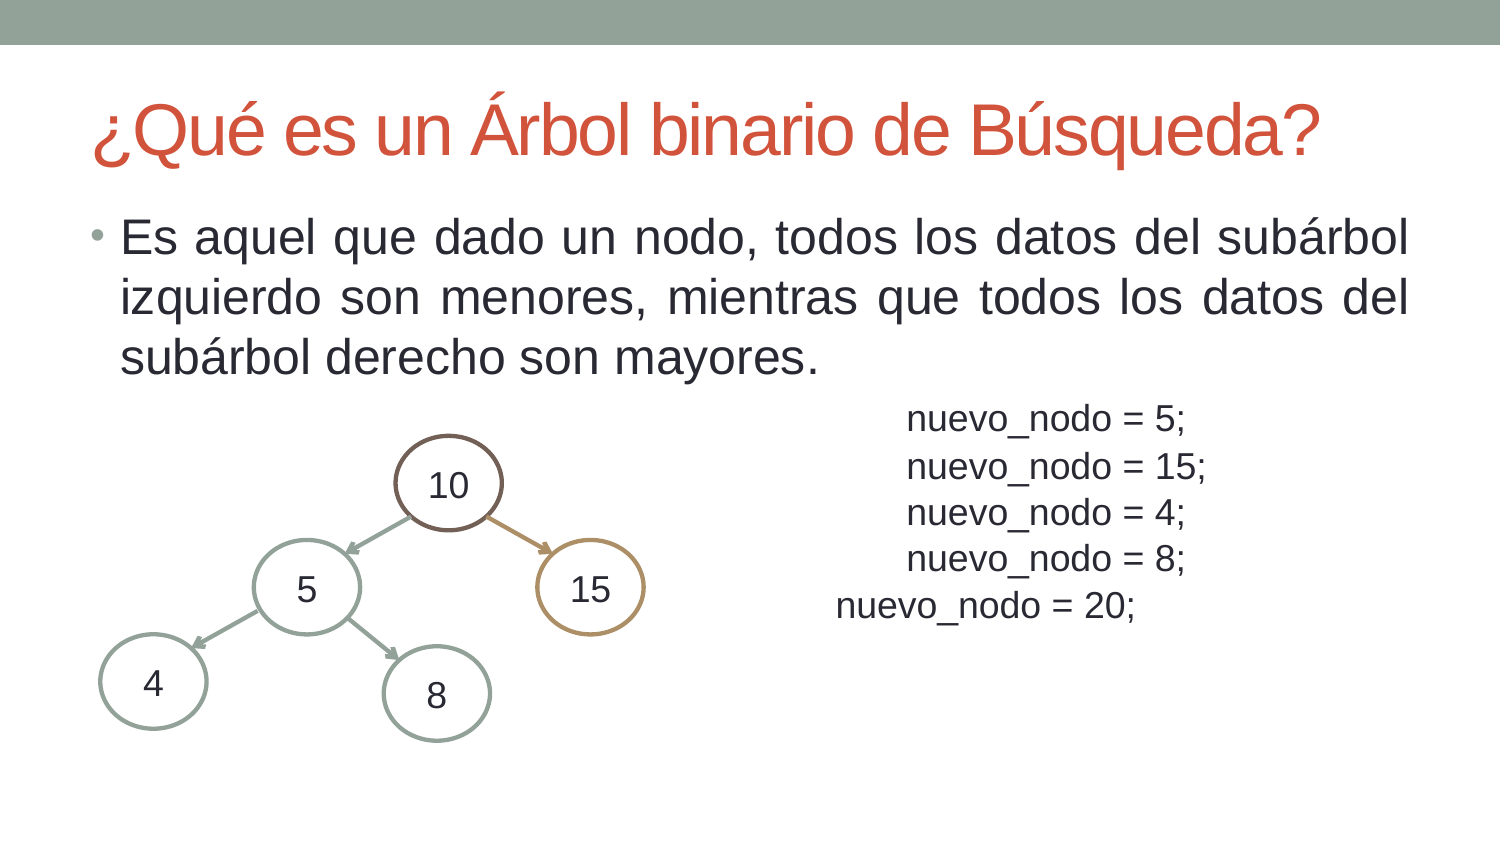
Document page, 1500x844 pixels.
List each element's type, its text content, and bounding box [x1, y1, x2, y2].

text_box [486, 516, 554, 555]
title ¿Qué es un Árbol binario de Búsqueda? [75, 65, 1425, 188]
text_box nuevo_nodo = 20; [820, 573, 1223, 634]
text_box 15 [535, 537, 646, 637]
text_box nuevo_nodo = 4; [891, 480, 1294, 526]
text_box 4 [98, 632, 209, 731]
list Es aquel que dado un nodo, todos los datos del subárbol izquierdo son menores, mientras que todos los datos del subárbol derecho son mayores. [75, 196, 1425, 411]
text_box nuevo_nodo = 8; [891, 526, 1294, 587]
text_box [344, 516, 412, 555]
text_box 8 [381, 644, 493, 743]
text_box nuevo_nodo = 5; [891, 386, 1294, 434]
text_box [190, 610, 258, 649]
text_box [348, 618, 400, 661]
text_box 5 [251, 537, 363, 637]
text_box 10 [393, 433, 505, 533]
text_box nuevo_nodo = 15; [891, 434, 1294, 480]
